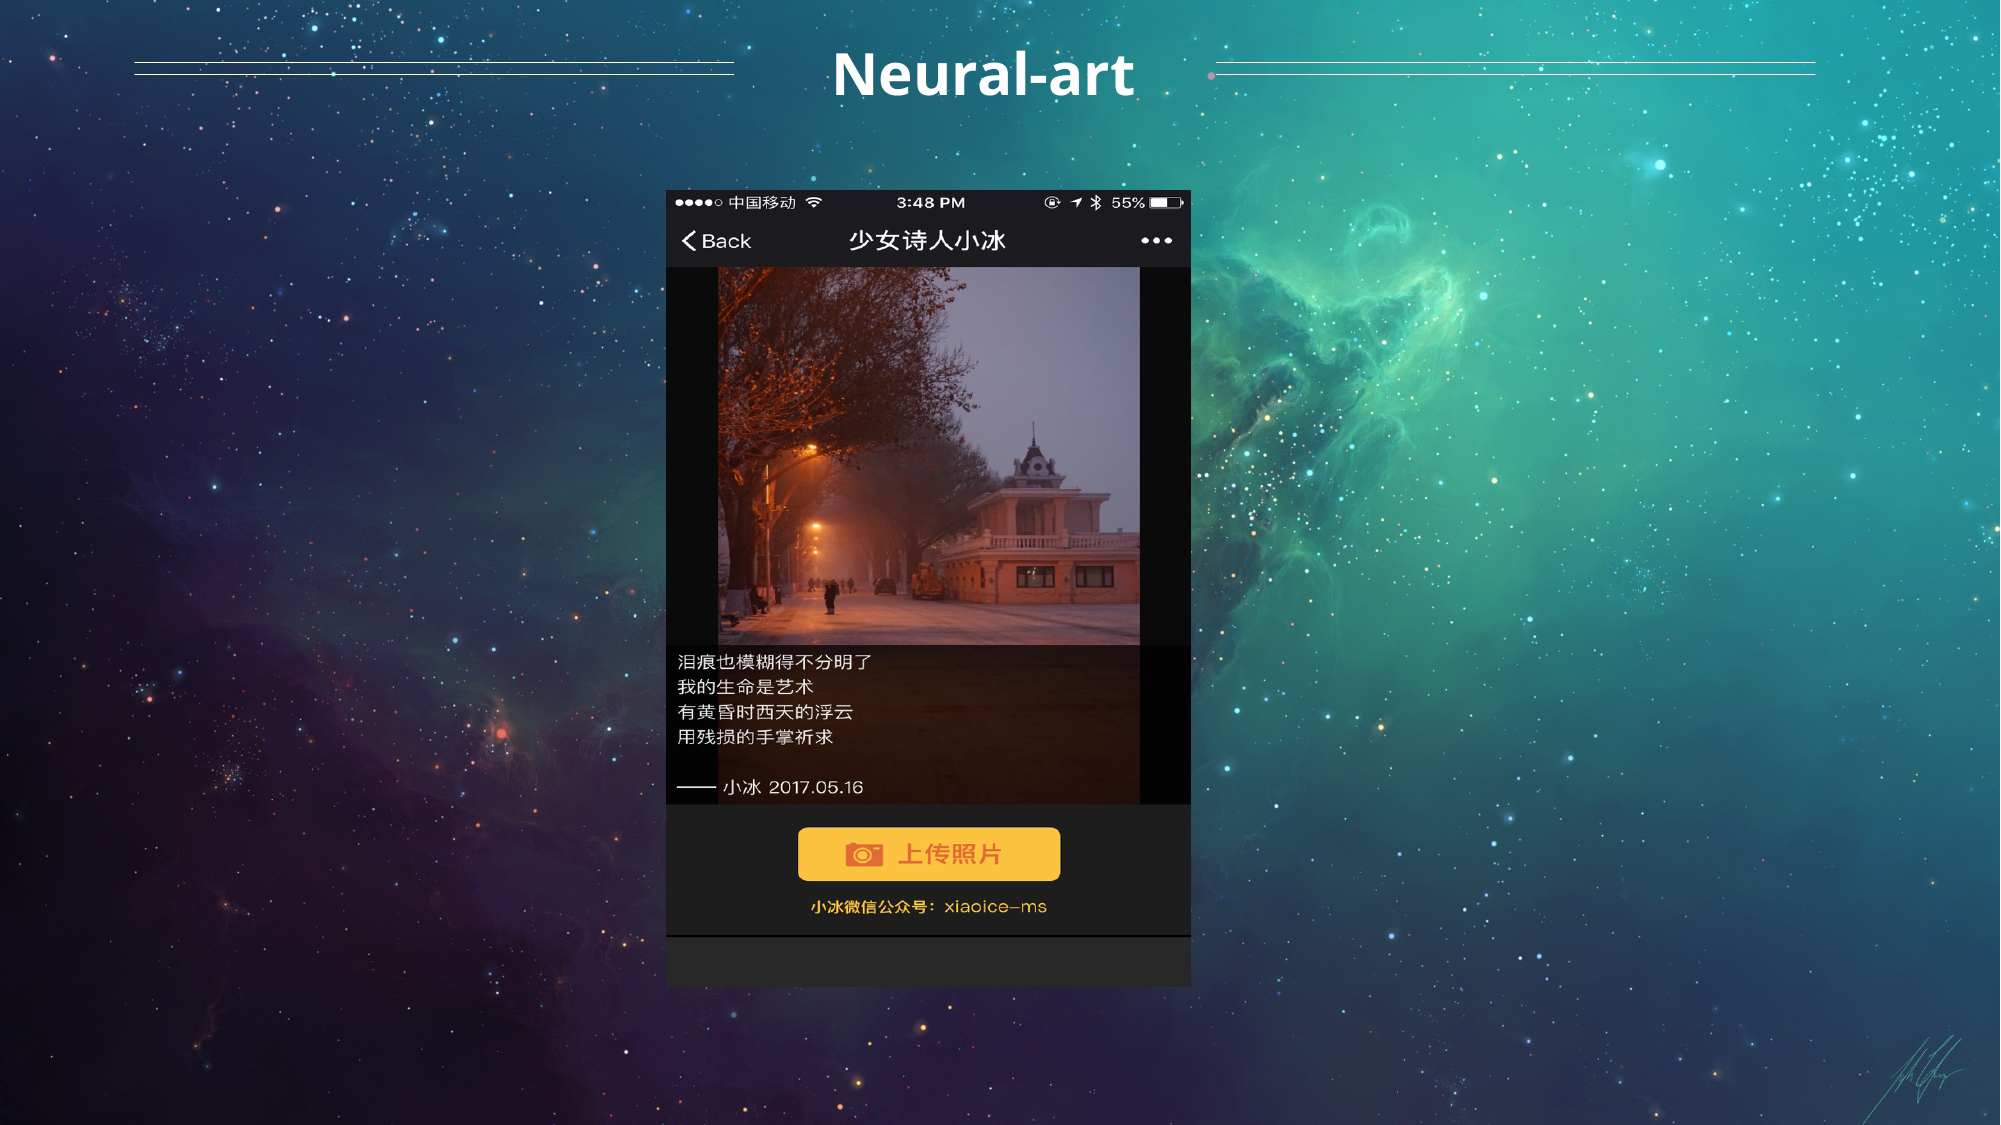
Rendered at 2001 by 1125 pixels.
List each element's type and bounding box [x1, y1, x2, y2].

text_box [134, 29, 1816, 116]
picture [0, 0, 2000, 1125]
